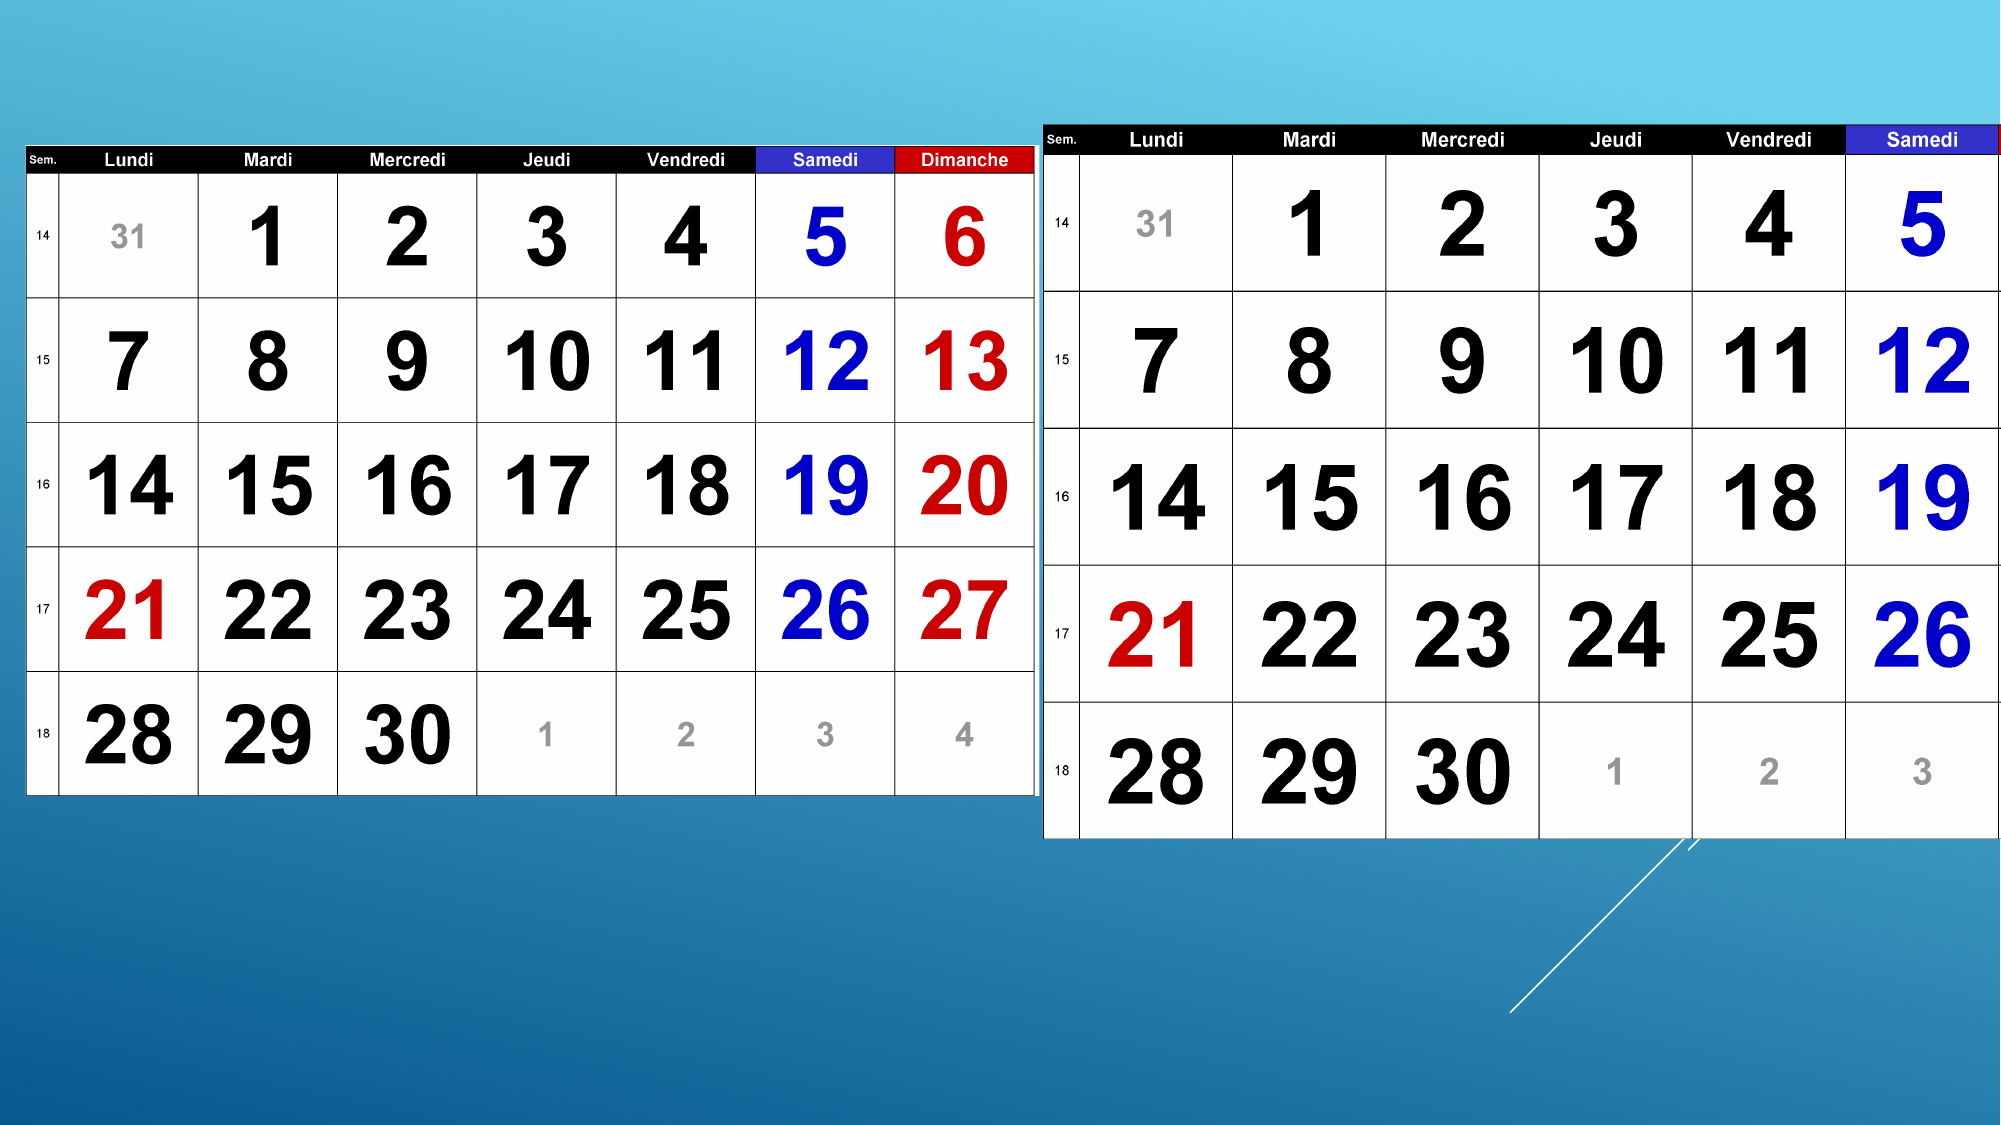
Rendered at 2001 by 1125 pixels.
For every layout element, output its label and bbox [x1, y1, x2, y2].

picture [1042, 124, 2001, 839]
picture [25, 145, 1040, 796]
text_box [1694, 165, 1849, 556]
